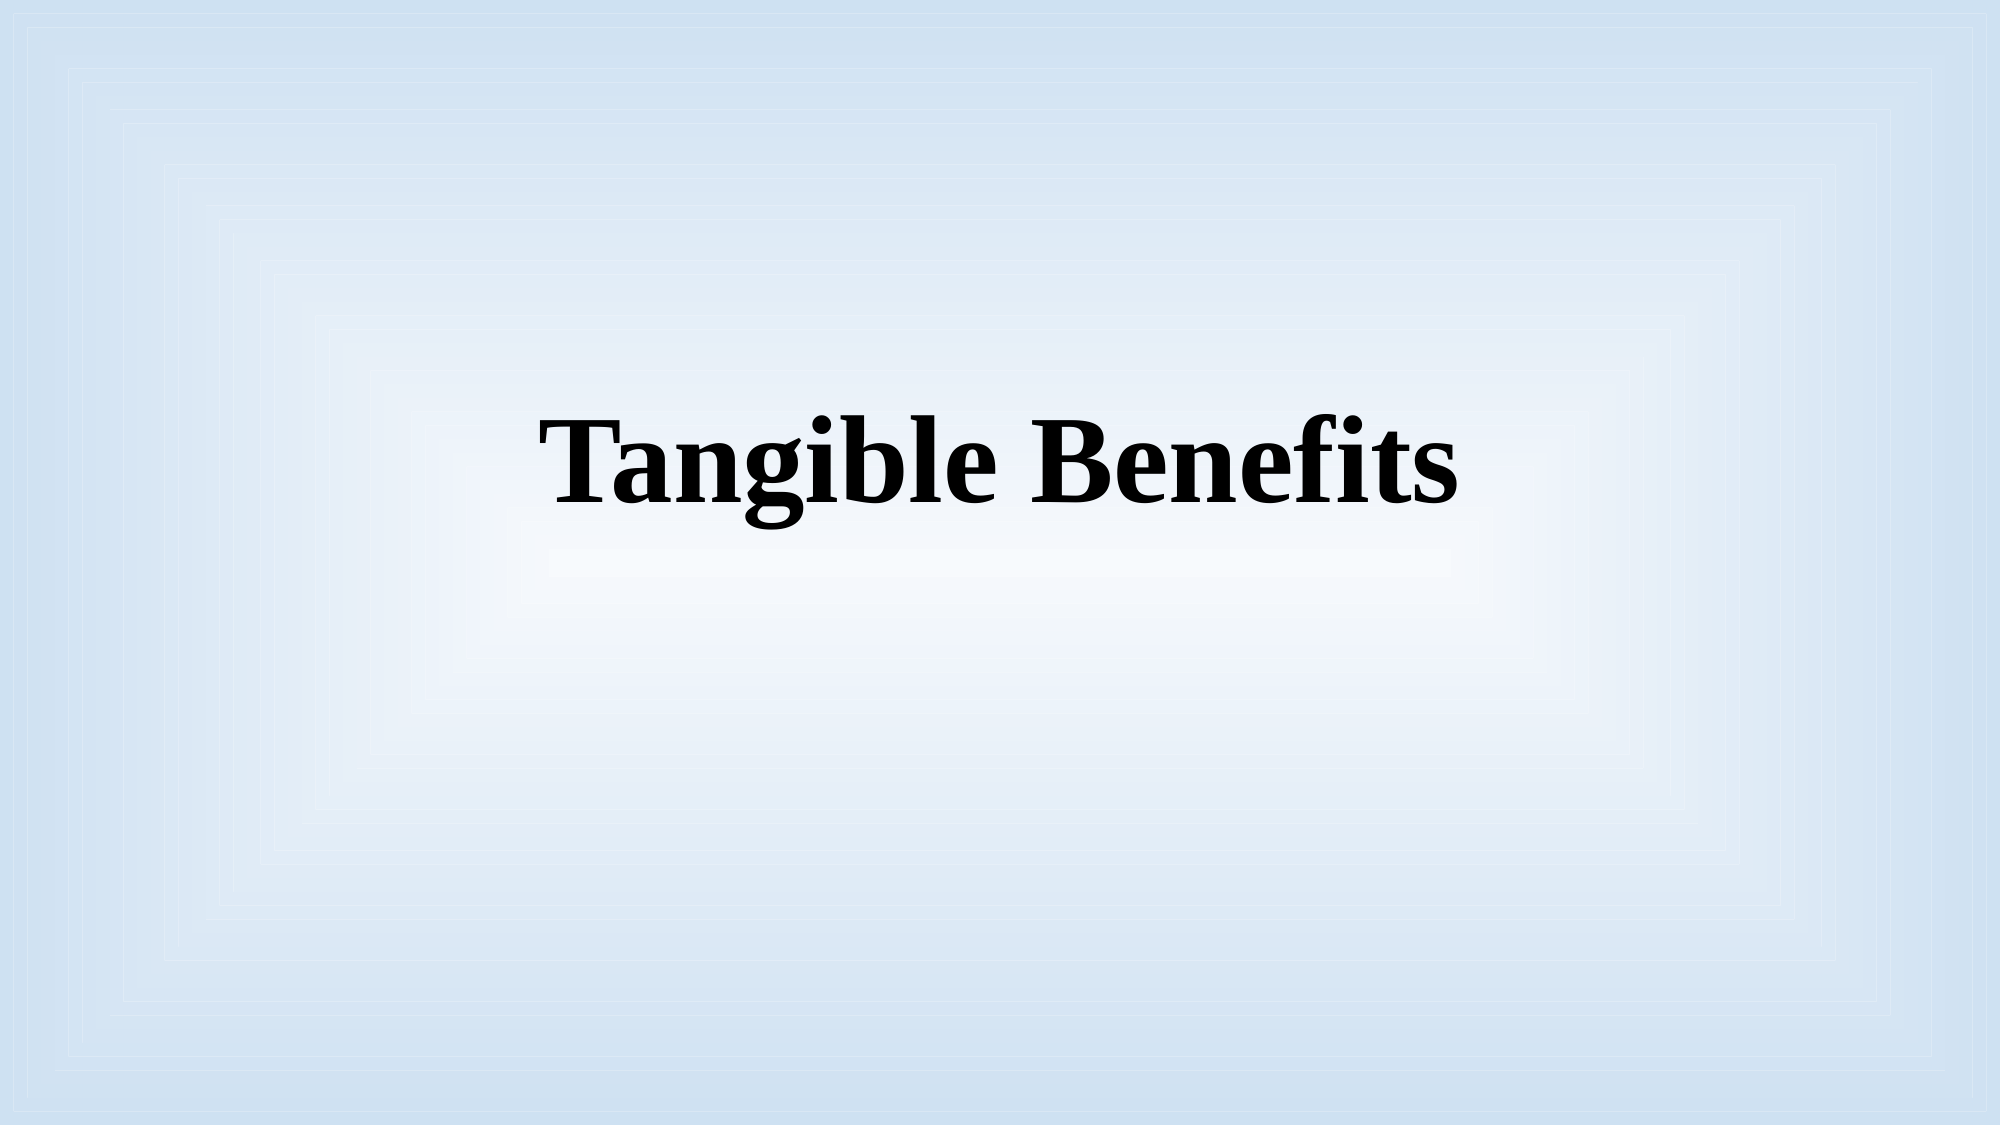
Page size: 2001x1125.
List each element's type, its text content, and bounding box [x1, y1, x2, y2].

title Tangible Benefits [249, 316, 1750, 537]
